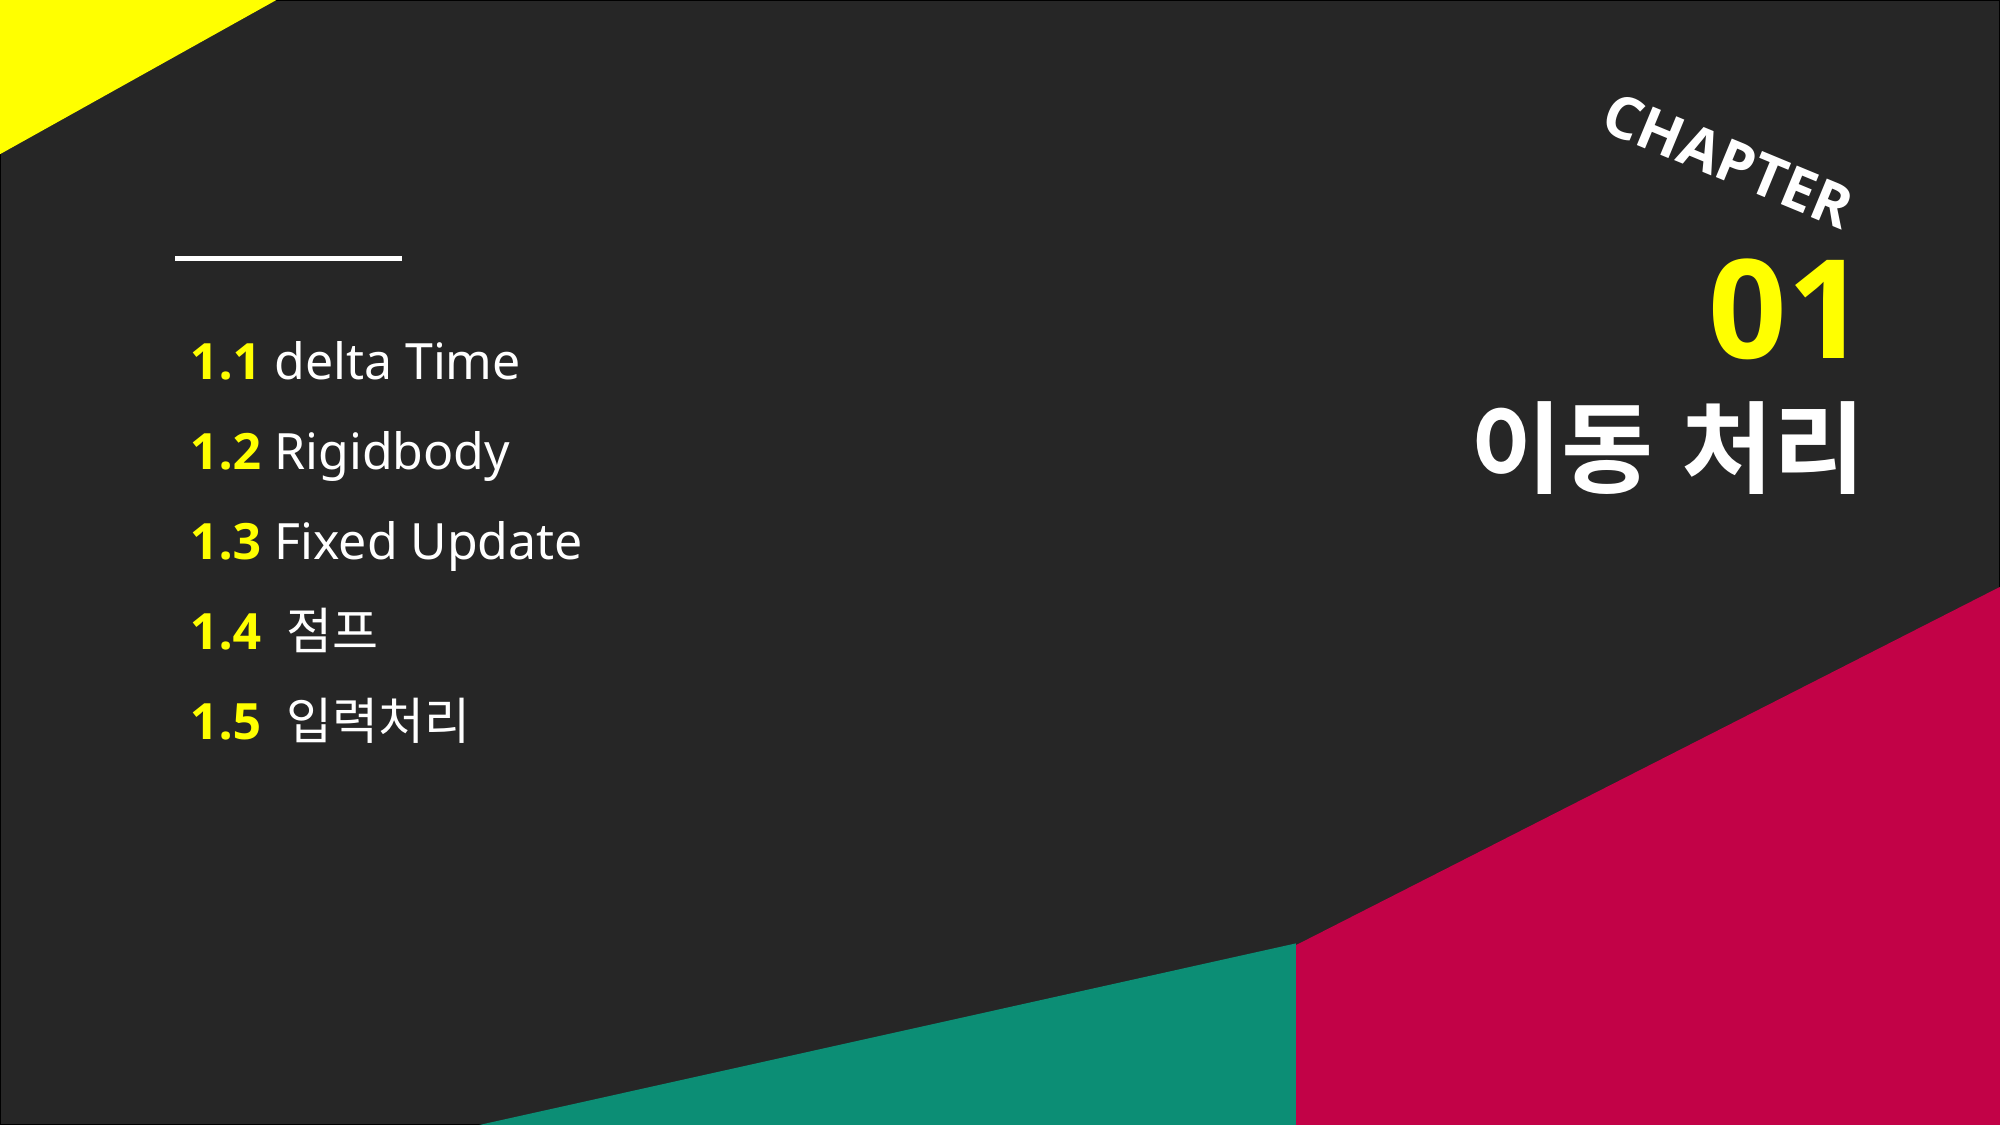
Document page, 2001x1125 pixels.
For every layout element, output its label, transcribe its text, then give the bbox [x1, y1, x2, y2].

text_box [0, 0, 2000, 1125]
text_box 01 이동 처리 [880, 213, 1881, 513]
text_box [474, 942, 1297, 1125]
text_box 1.1 delta Time 1.2 Rigidbody 1.3 Fixed Update 1.4 점프 1.5 입력처리 [175, 291, 1176, 757]
text_box CHAPTER [1519, 38, 1881, 254]
text_box [1297, 585, 2000, 1125]
text_box [0, 0, 279, 156]
